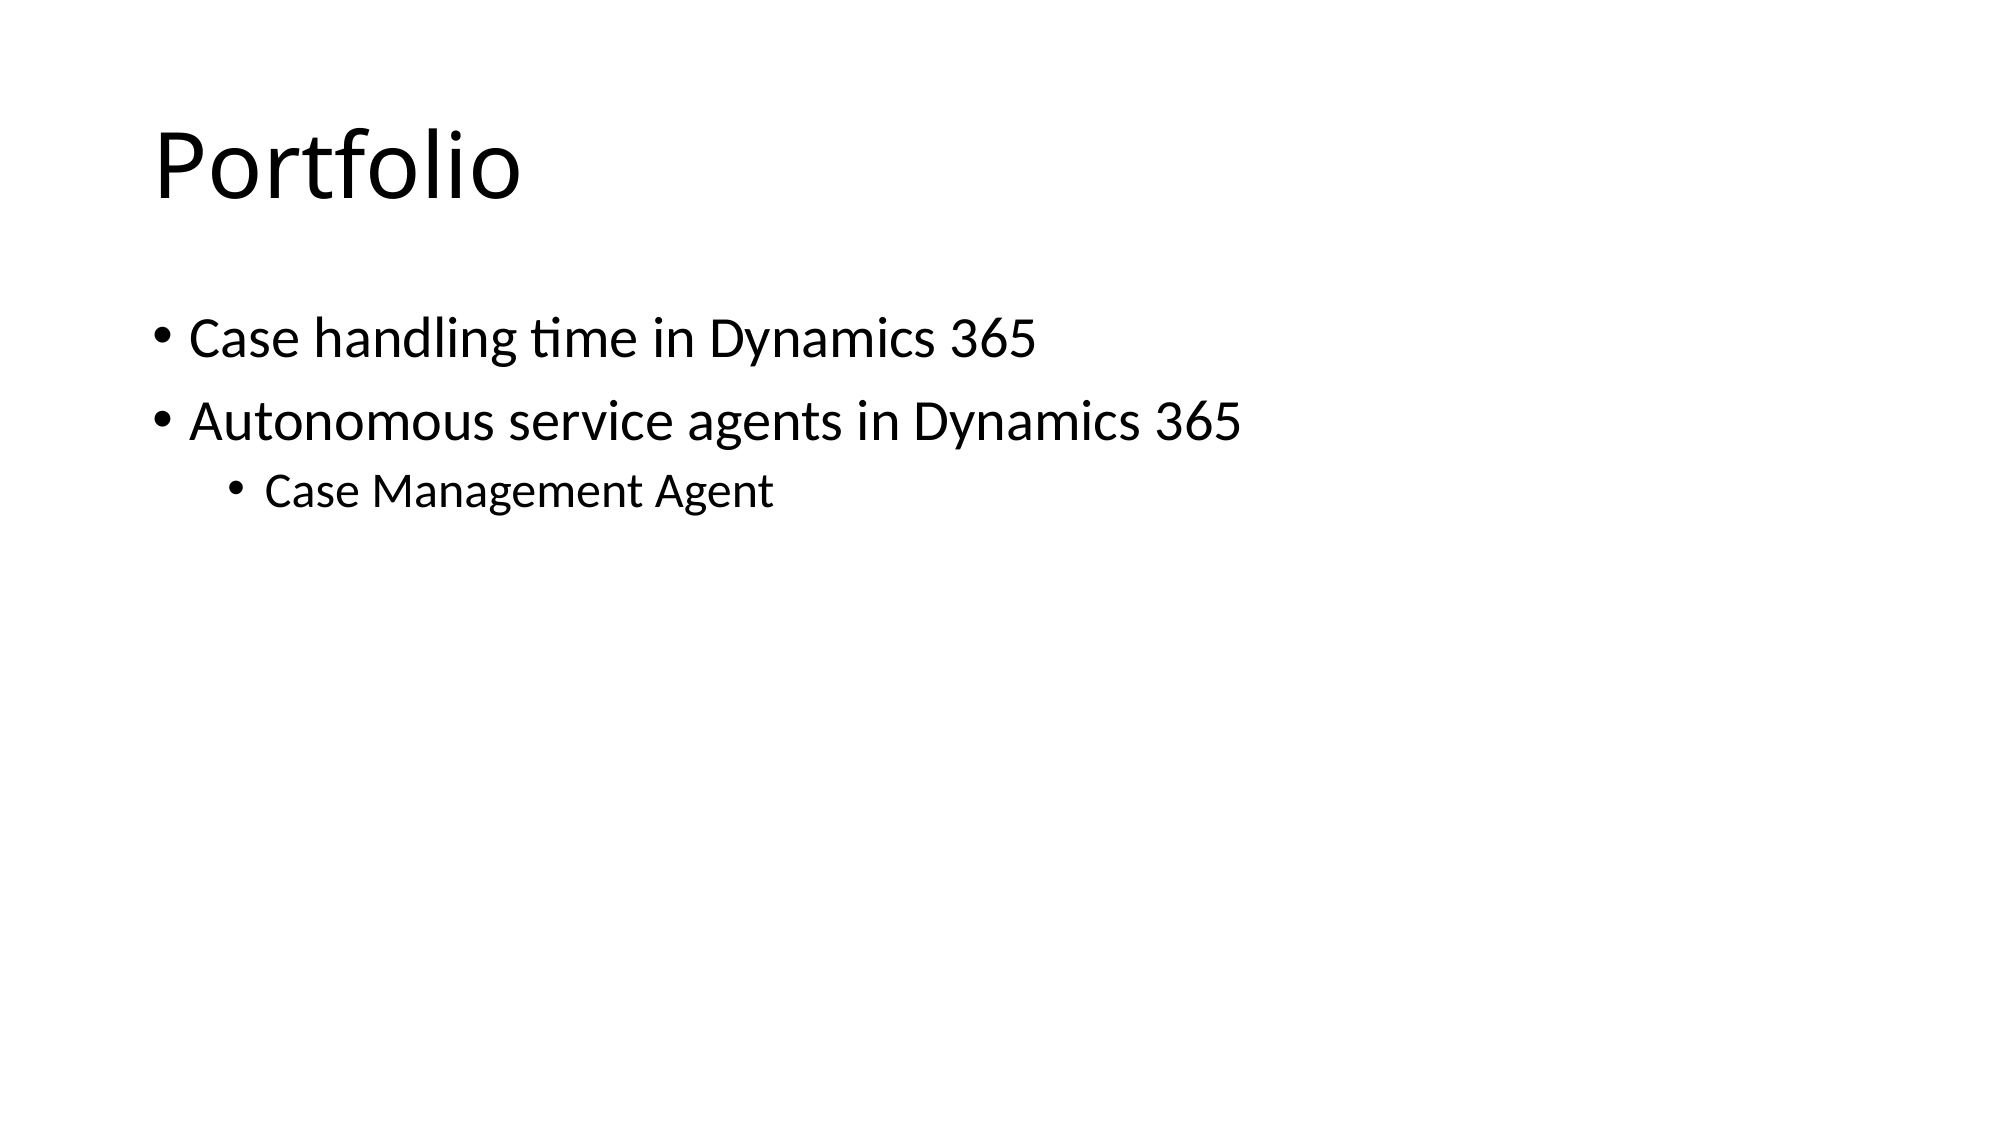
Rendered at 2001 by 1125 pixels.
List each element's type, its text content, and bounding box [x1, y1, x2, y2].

title Portfolio [137, 59, 1863, 278]
list Case handling time in Dynamics 365 Autonomous service agents in Dynamics 365 Case Management Agent [137, 299, 1863, 1014]
